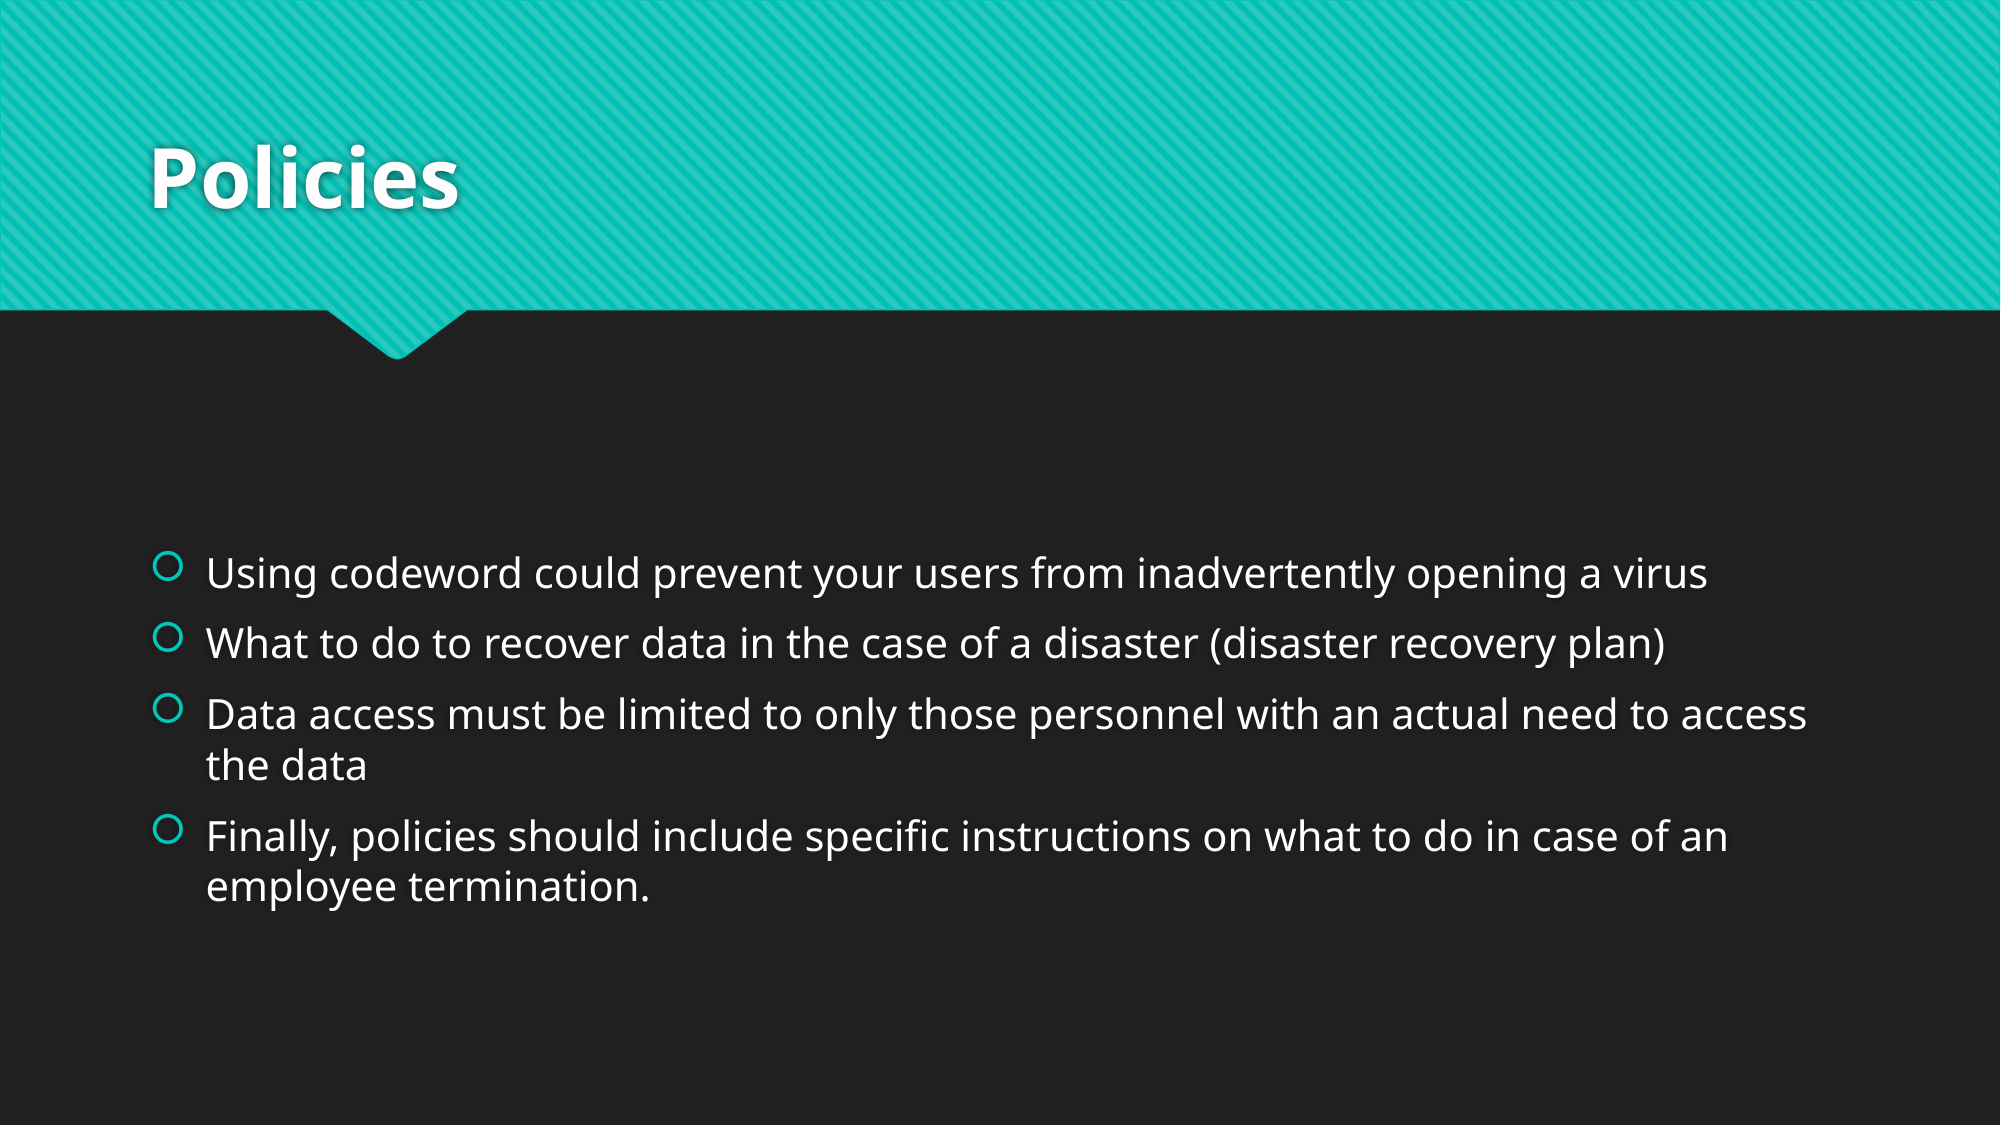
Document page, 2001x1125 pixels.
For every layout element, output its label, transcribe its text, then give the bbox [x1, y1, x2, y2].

title Policies [132, 73, 1868, 233]
list Using codeword could prevent your users from inadvertently opening a virus What to do to recover data in the case of a disaster (disaster recovery plan) Data access must be limited to only those personnel with an actual need to access the data Finally, policies should include specific instructions on what to do in case of an employee termination. [134, 364, 1866, 1092]
